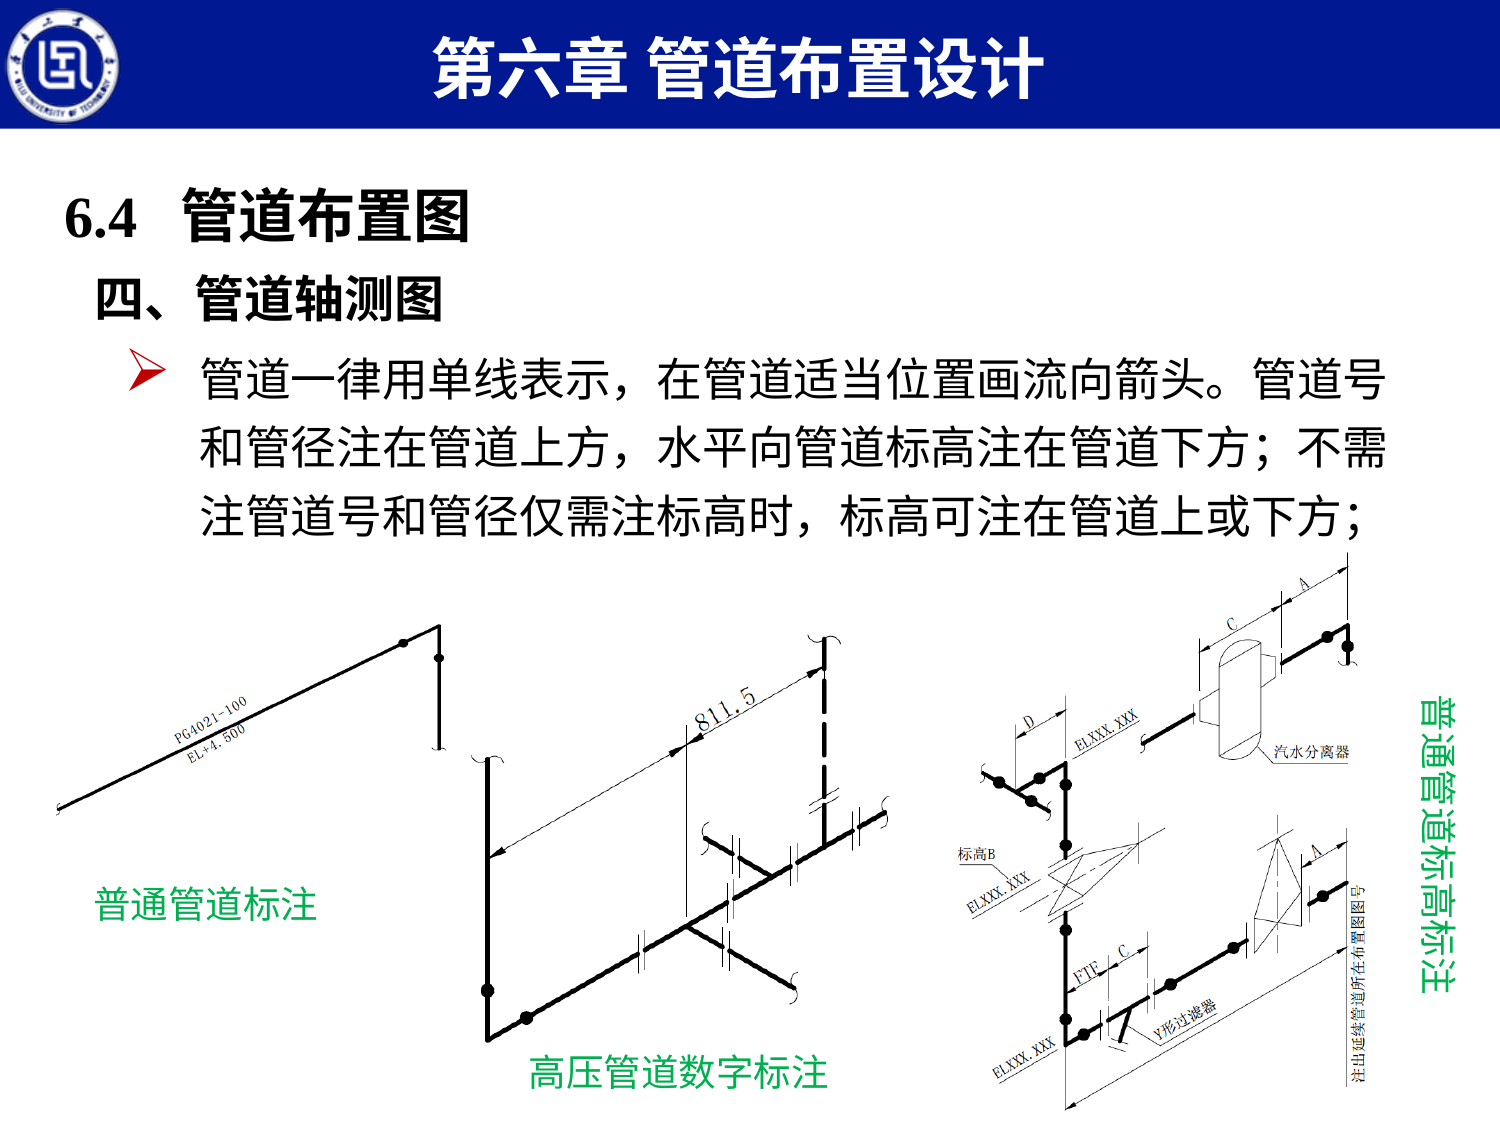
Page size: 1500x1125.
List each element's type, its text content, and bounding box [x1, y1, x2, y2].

picture [457, 620, 901, 1047]
text_box 第六章 管道布置设计 [58, 19, 1418, 115]
picture [46, 609, 455, 823]
picture [1, 7, 123, 126]
picture [947, 542, 1385, 1122]
text_box 普通管道标注 [78, 873, 334, 934]
text_box 6.4 管道布置图 四、管道轴测图 管道一律用单线表示，在管道适当位置画流向箭头。管道号和管径注在管道上方，水平向管道标高注在管道下方；不需注管道号和管径仅需注标高时，标高可注在管道上或下方； [50, 172, 1438, 1047]
text_box 高压管道数字标注 [514, 1055, 844, 1102]
text_box 普通管道标高标注 [1393, 679, 1469, 988]
